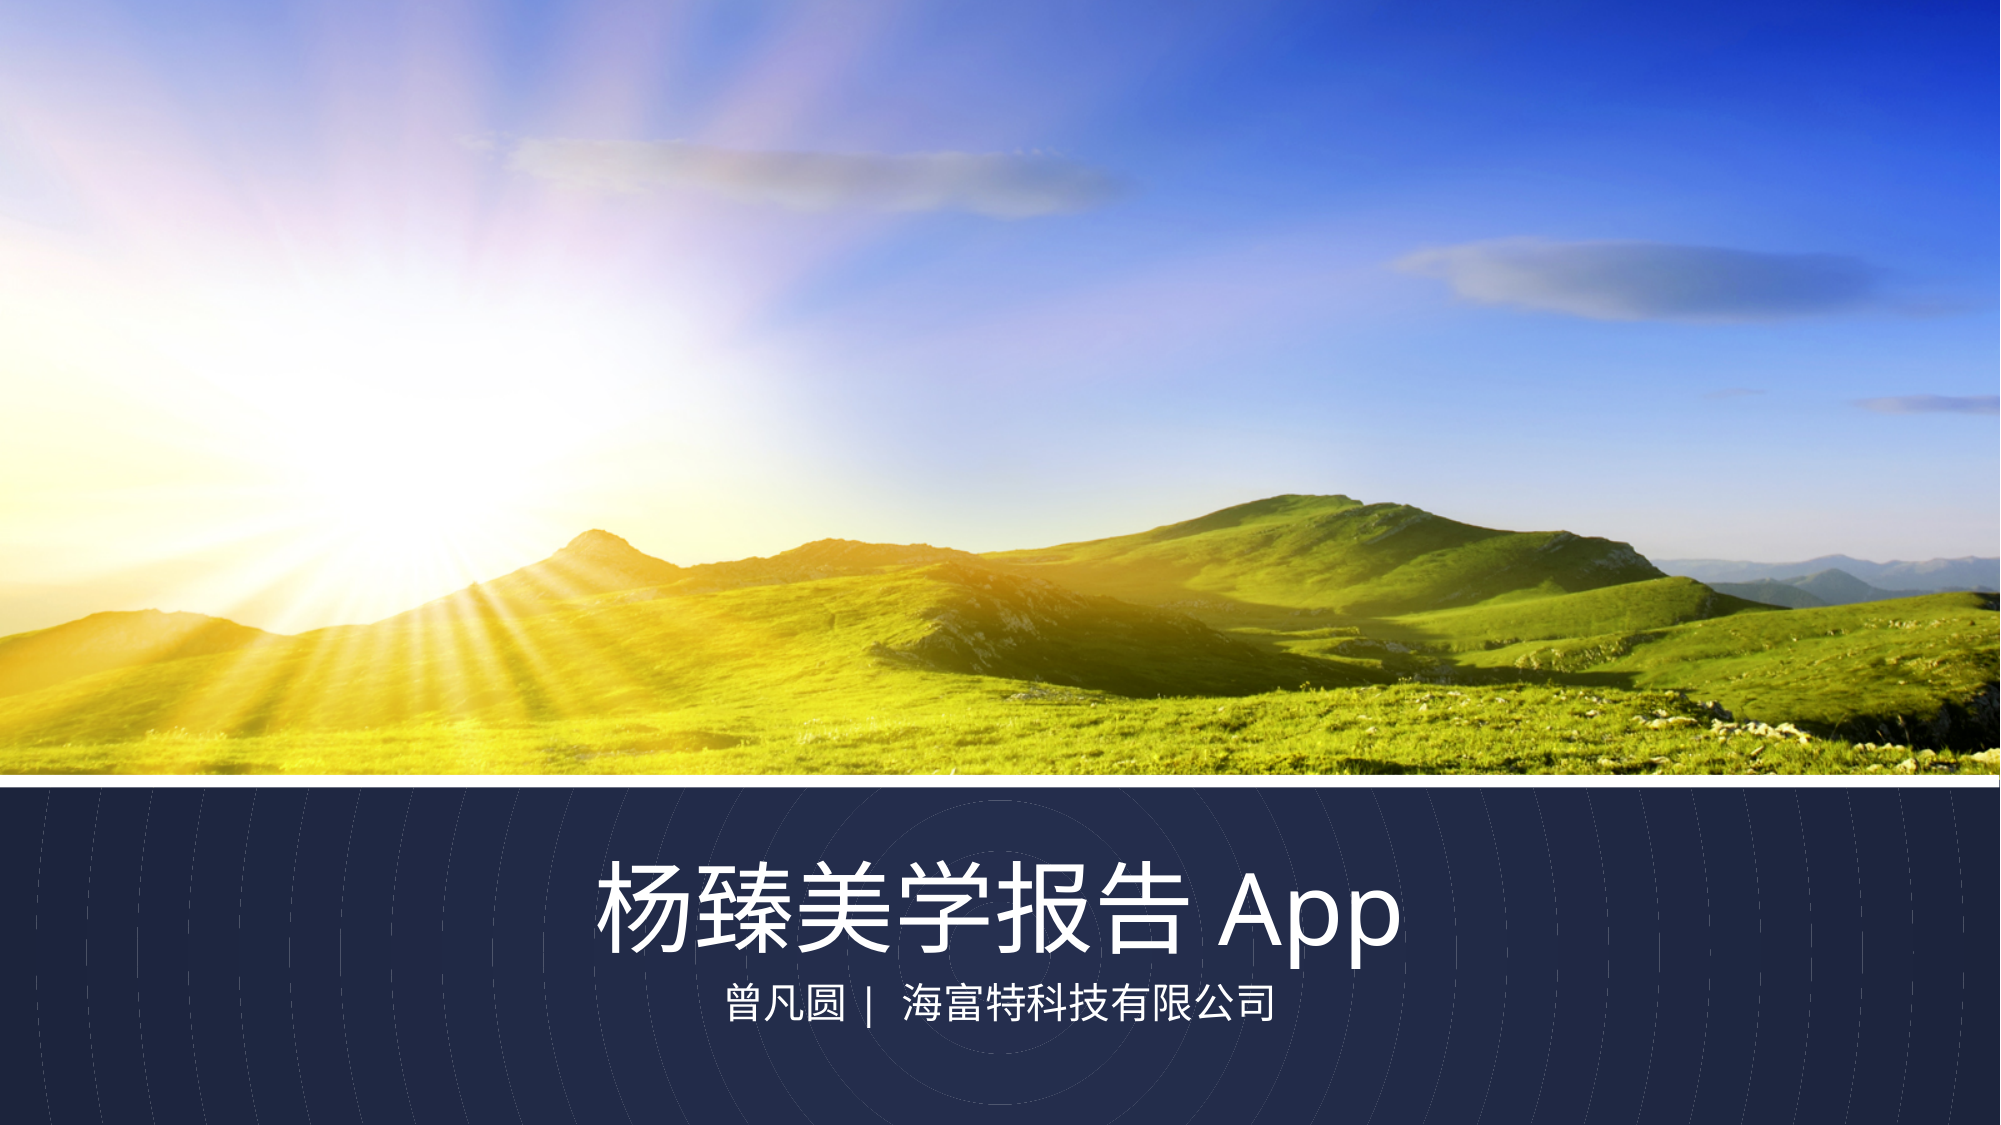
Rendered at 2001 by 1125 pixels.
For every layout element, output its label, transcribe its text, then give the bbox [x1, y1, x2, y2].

title 杨臻美学报告App [249, 787, 1750, 975]
subtitle 曾凡圆| 海富特科技有限公司 [249, 975, 1750, 1100]
picture [0, 0, 2000, 774]
